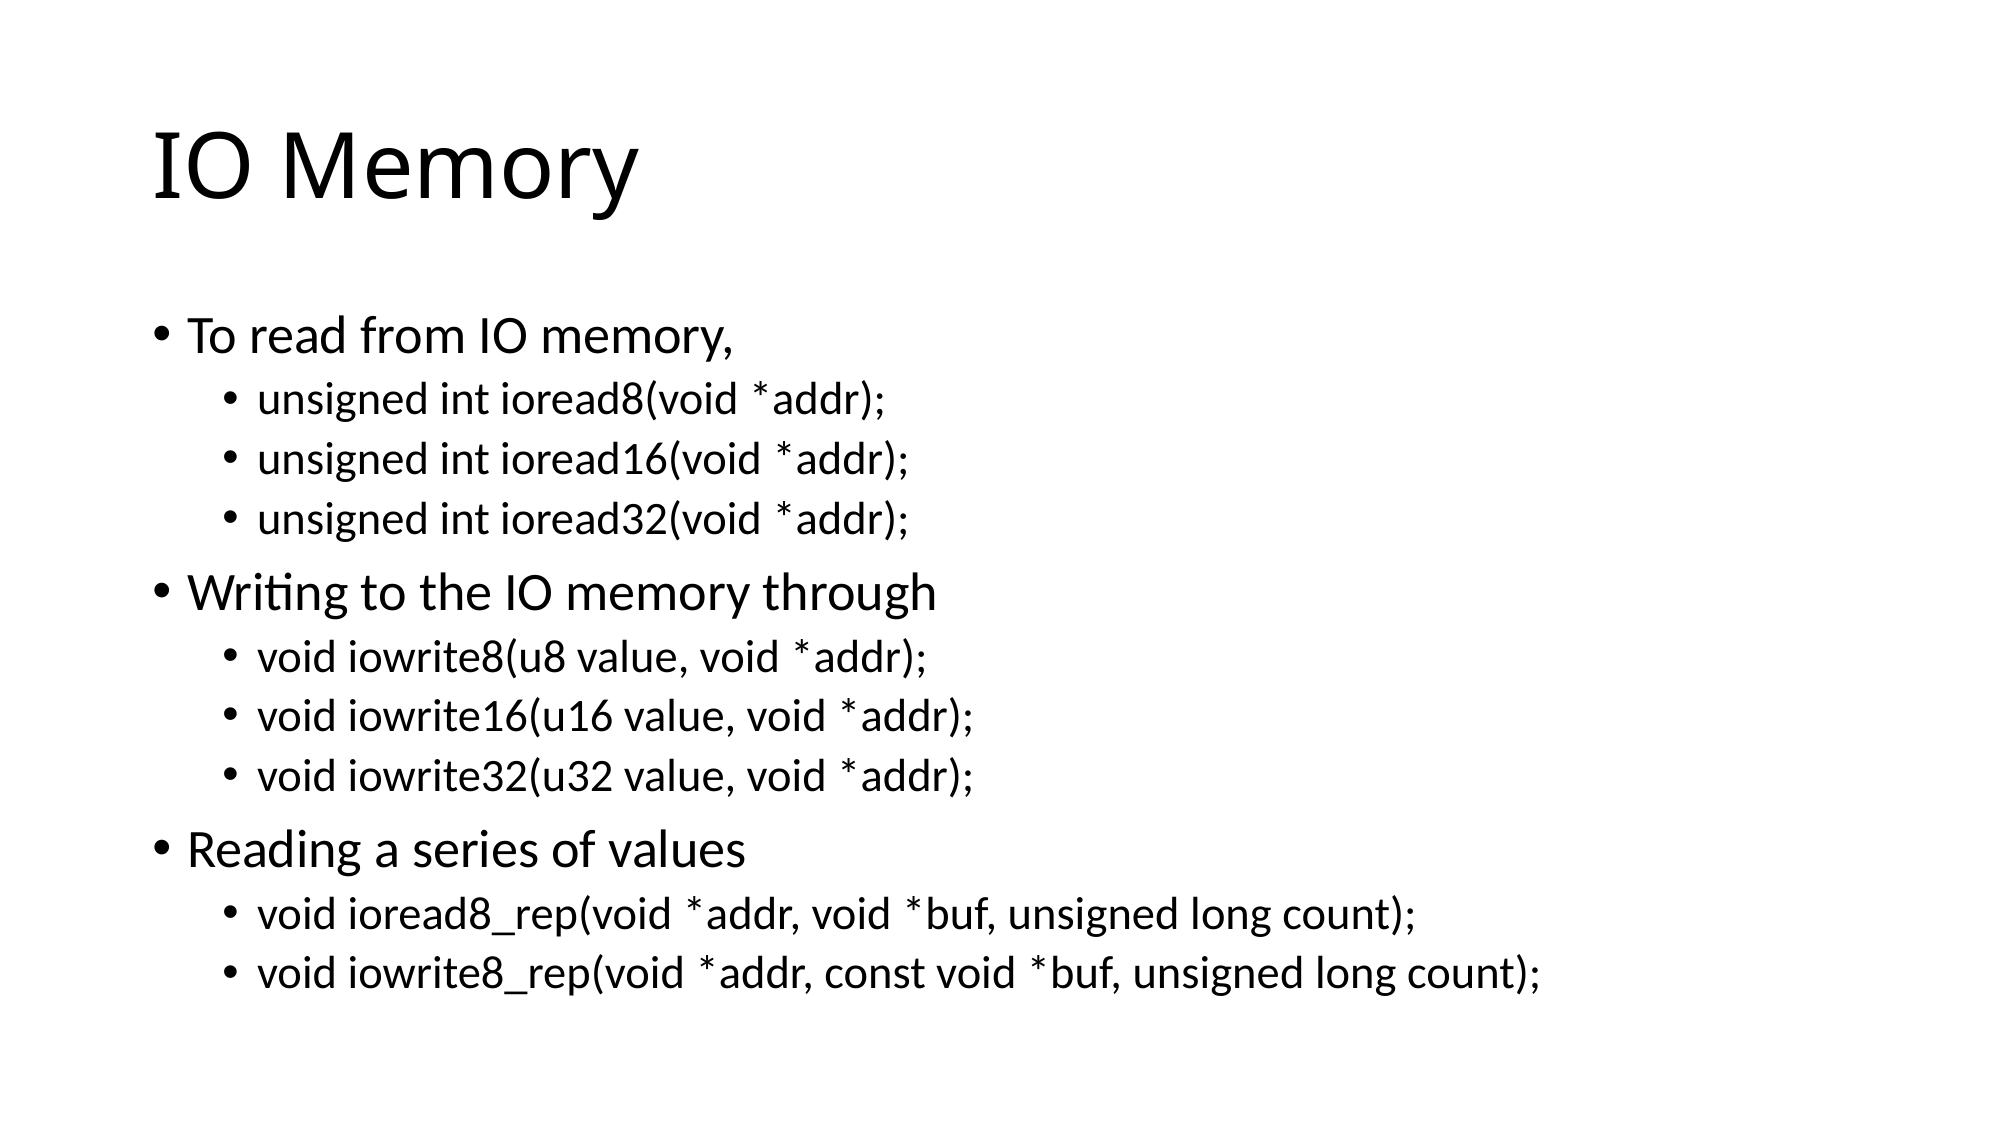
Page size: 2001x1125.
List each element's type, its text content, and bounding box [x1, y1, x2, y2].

list To read from IO memory, unsigned int ioread8(void *addr); unsigned int ioread16(void *addr); unsigned int ioread32(void *addr); Writing to the IO memory through void iowrite8(u8 value, void *addr); void iowrite16(u16 value, void *addr); void iowrite32(u32 value, void *addr); Reading a series of values void ioread8_rep(void *addr, void *buf, unsigned long count); void iowrite8_rep(void *addr, const void *buf, unsigned long count); [137, 299, 1863, 1014]
title IO Memory [137, 59, 1863, 278]
